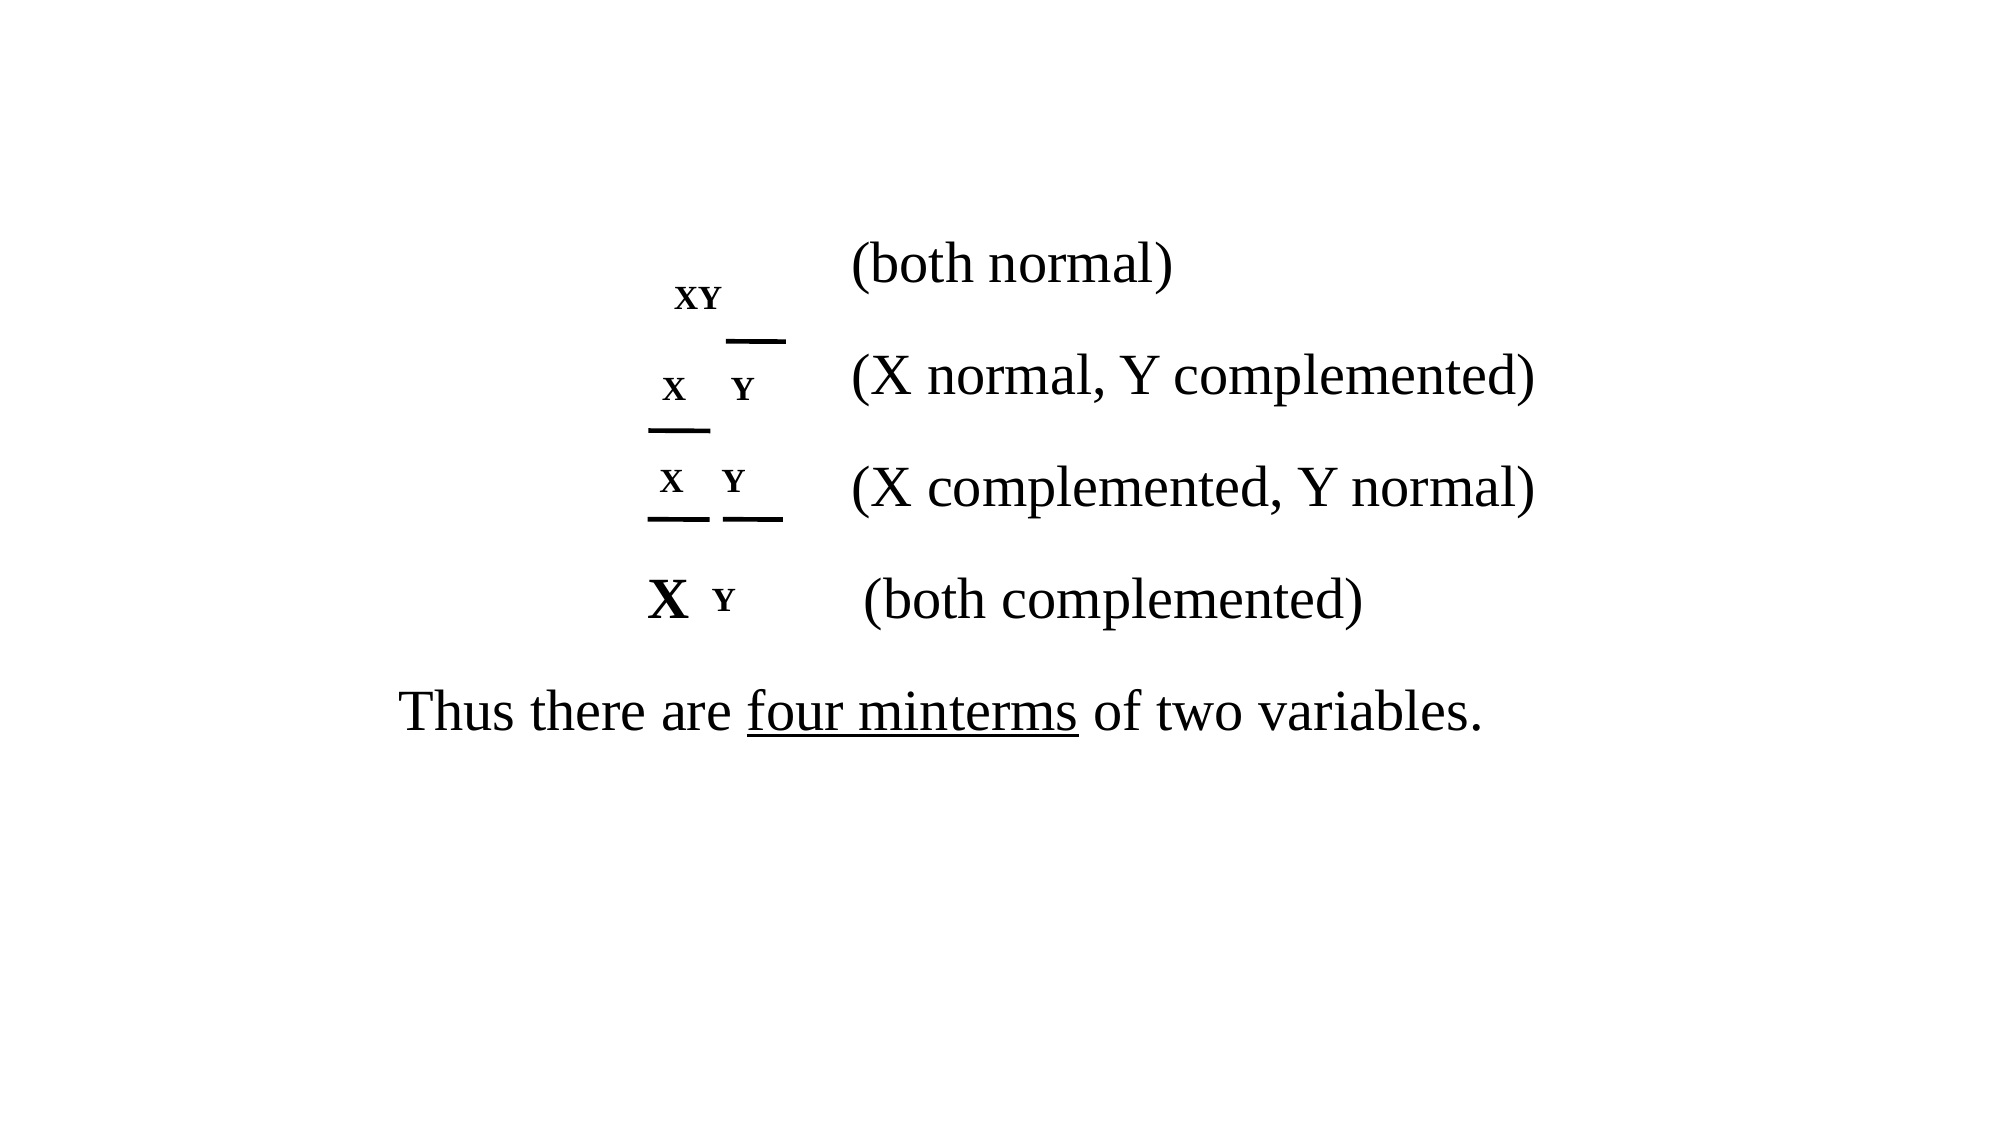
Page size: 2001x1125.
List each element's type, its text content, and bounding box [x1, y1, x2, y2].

text_box (both normal) (X normal, Y complemented) (X complemented, Y normal) X (both complemented) Thus there are four minterms of two variables. [384, 174, 1741, 750]
text_box Y [711, 538, 737, 619]
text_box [647, 236, 786, 520]
